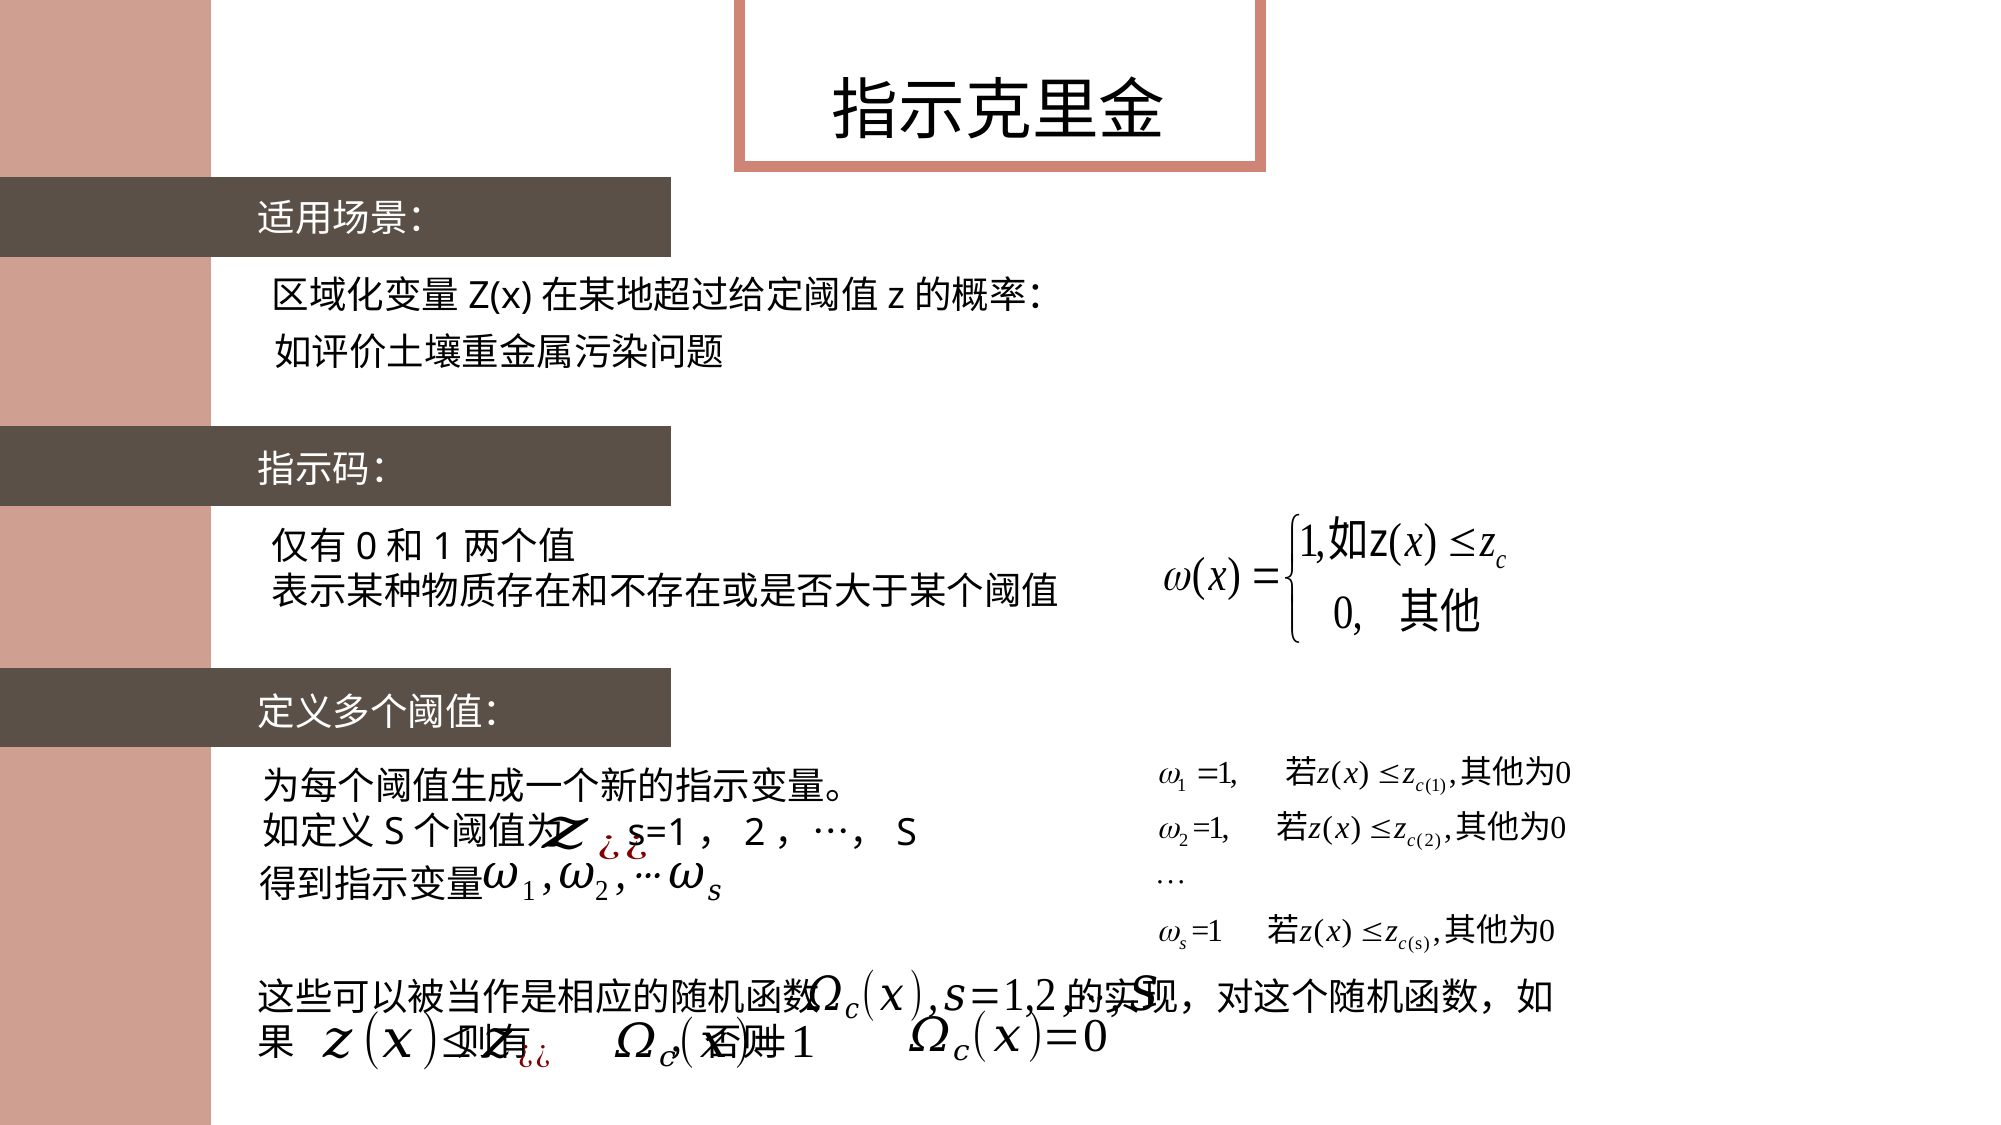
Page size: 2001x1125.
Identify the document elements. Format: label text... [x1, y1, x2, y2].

text_box 适用场景： [243, 186, 508, 247]
text_box 仅有0和1两个值 表示某种物质存在和不存在或是否大于某个阈值 [257, 514, 1157, 620]
text_box [0, 258, 212, 425]
text_box [0, 748, 212, 1125]
text_box [0, 0, 212, 176]
text_box 指示码： [243, 437, 508, 498]
text_box [0, 425, 672, 507]
text_box [0, 667, 672, 748]
picture [1153, 750, 1578, 960]
text_box 定义多个阈值： [243, 680, 508, 741]
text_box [739, 0, 1269, 167]
text_box [0, 176, 672, 258]
text_box 区域化变量Z(x)在某地超过给定阈值z的概率： [257, 263, 1135, 324]
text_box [243, 754, 916, 914]
text_box [0, 507, 212, 667]
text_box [243, 965, 1578, 1075]
picture [1157, 503, 1518, 655]
text_box 如评价土壤重金属污染问题 [259, 320, 740, 381]
